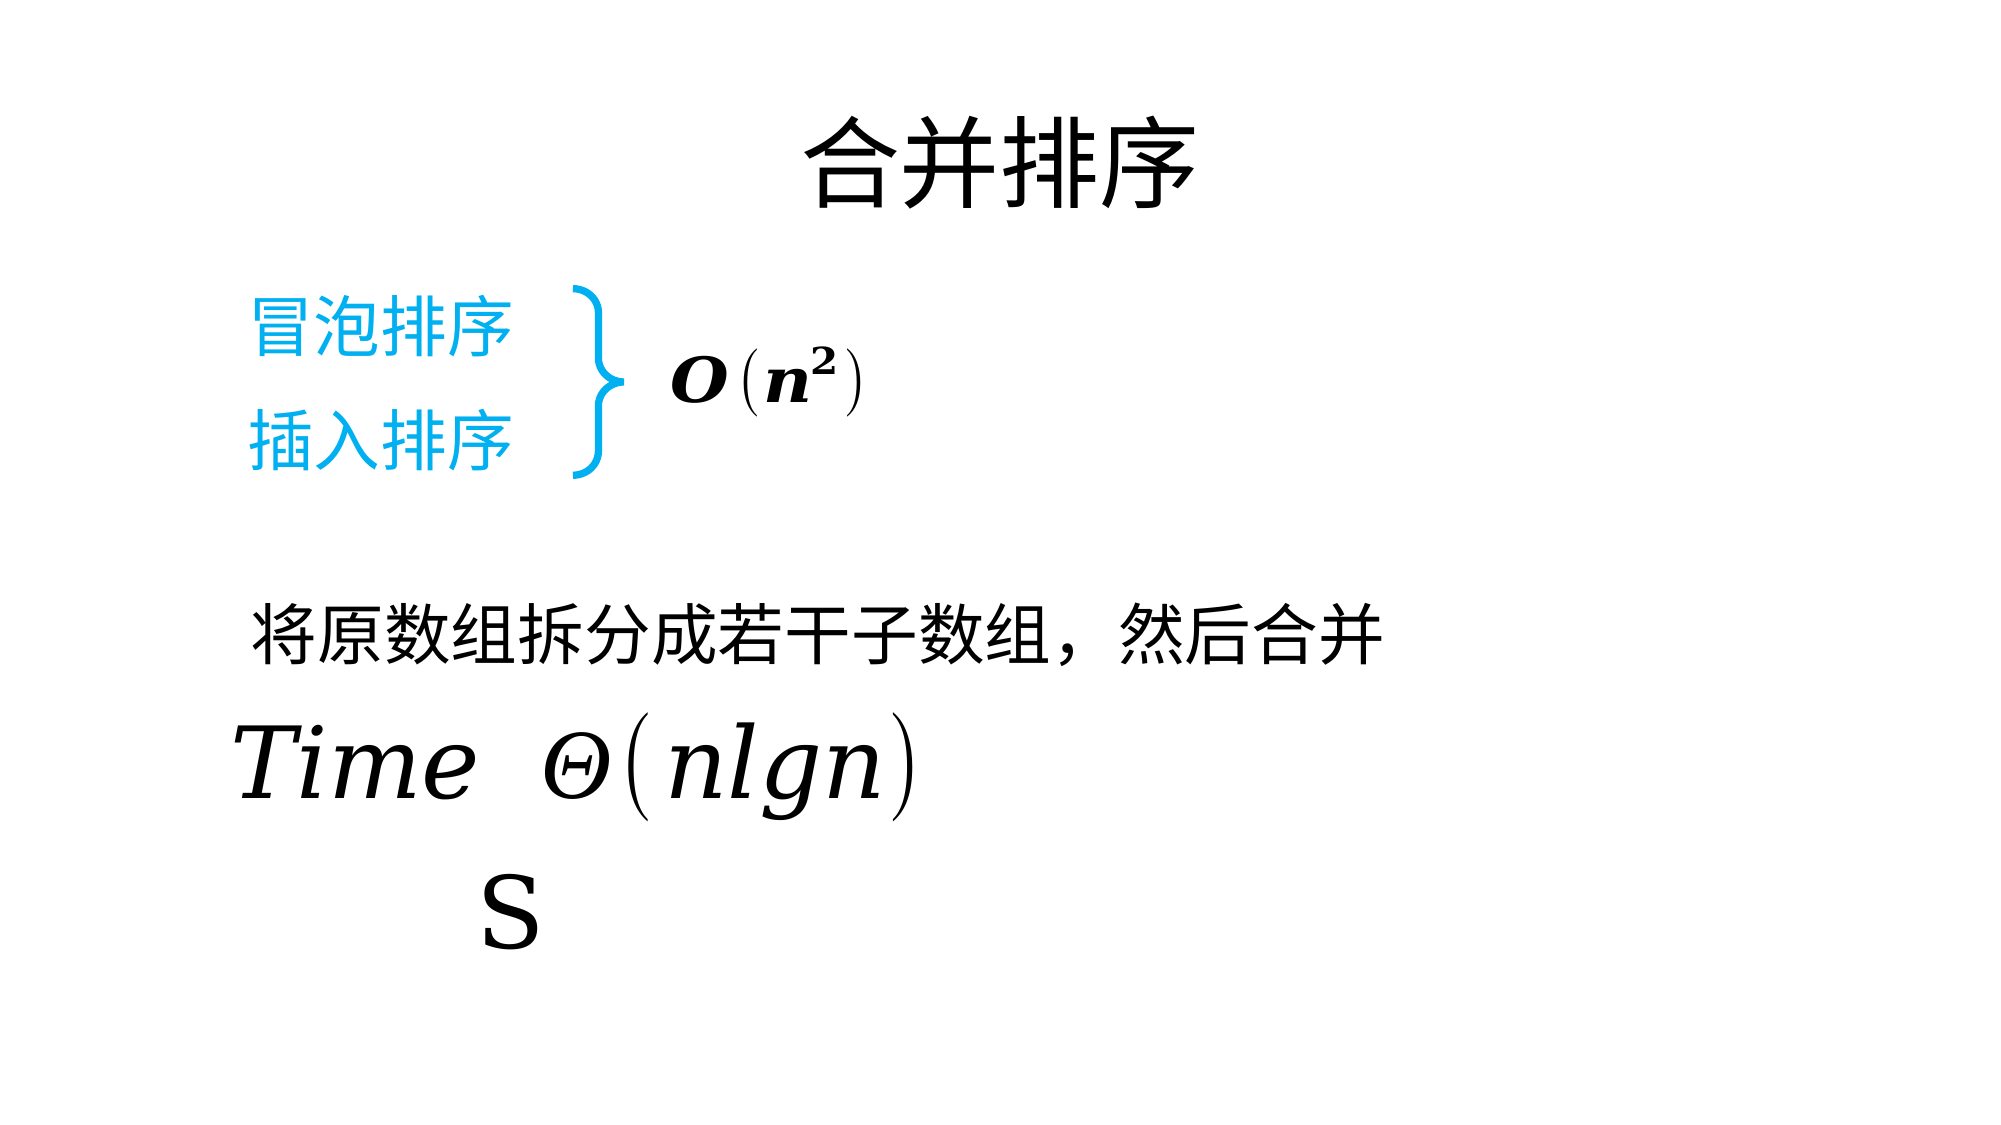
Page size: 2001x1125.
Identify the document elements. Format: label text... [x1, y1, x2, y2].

title 合并排序 [137, 59, 1863, 278]
text_box 将原数组拆分成若干子数组，然后合并 [235, 585, 1401, 681]
text_box 冒泡排序 [232, 277, 530, 372]
text_box 插入排序 [232, 391, 530, 487]
text_box [572, 288, 624, 476]
